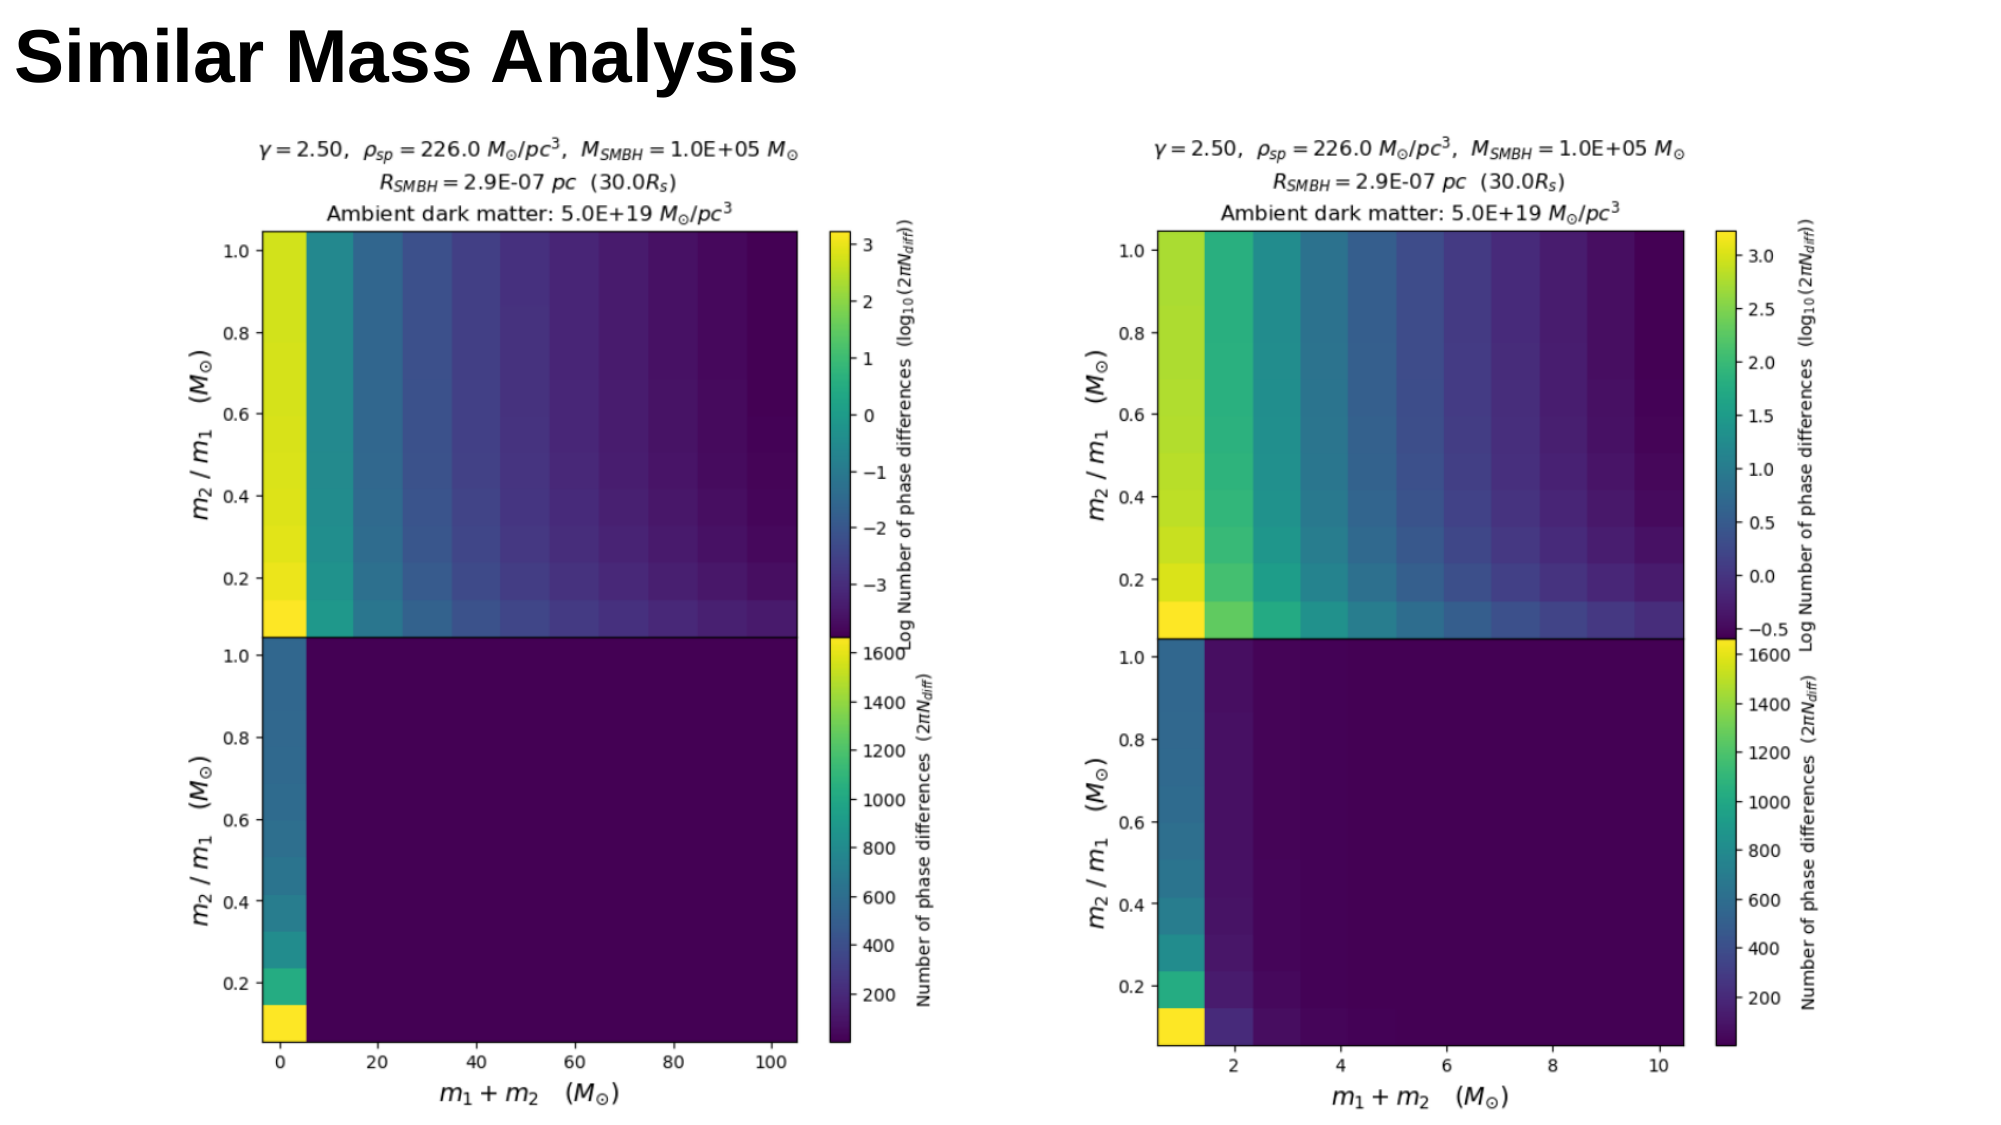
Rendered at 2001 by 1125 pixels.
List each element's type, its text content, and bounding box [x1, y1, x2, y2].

picture [167, 114, 972, 1125]
picture [1066, 114, 1857, 1125]
text_box Similar Mass Analysis [0, 0, 1379, 105]
